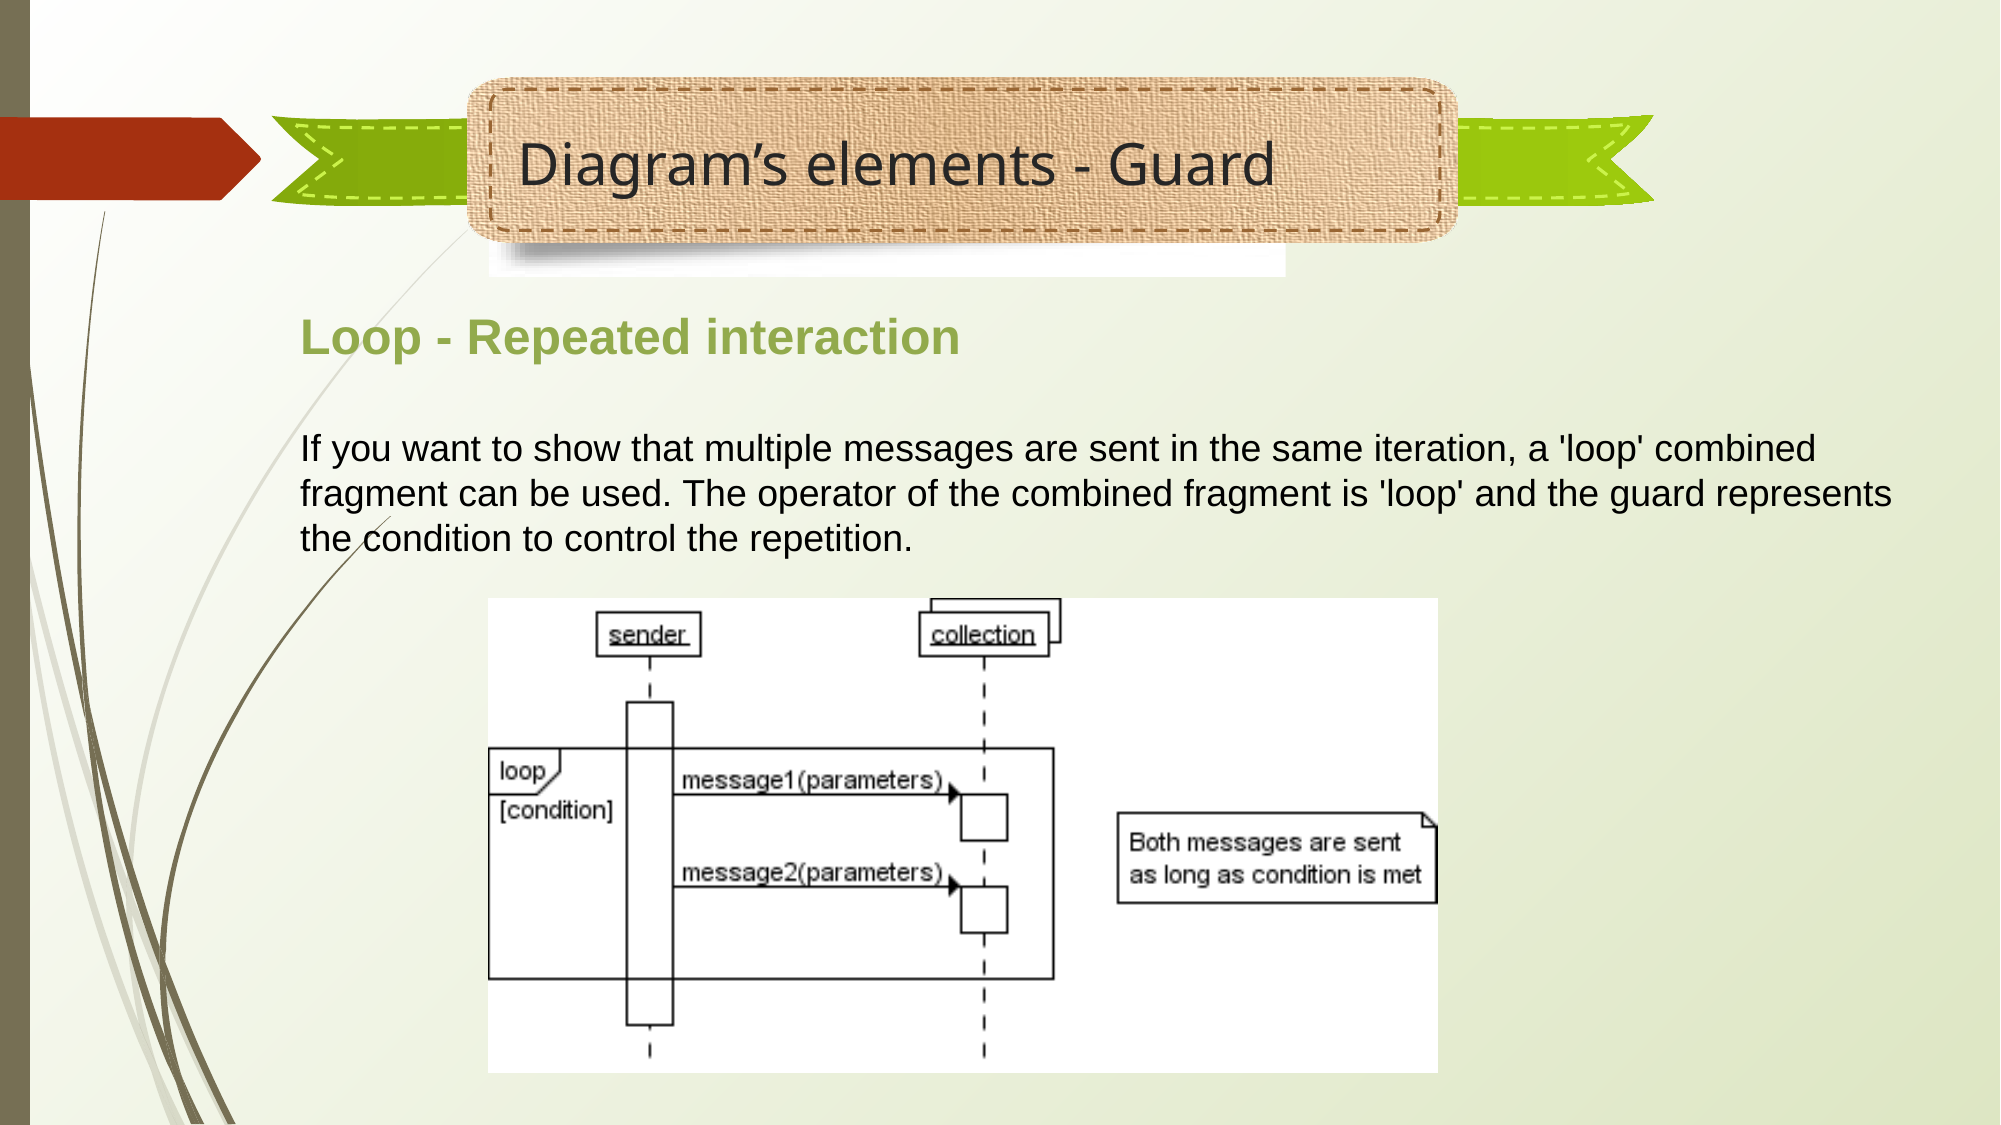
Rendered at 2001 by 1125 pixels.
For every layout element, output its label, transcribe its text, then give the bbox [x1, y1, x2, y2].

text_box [271, 76, 1655, 278]
picture [487, 597, 1438, 1073]
text_box Loop - Repeated interaction If you want to show that multiple messages are sent in the same iteration, a 'loop' combined fragment can be used. The operator of the combined fragment is 'loop' and the guard represents the condition to control the repetition. [285, 296, 1936, 957]
